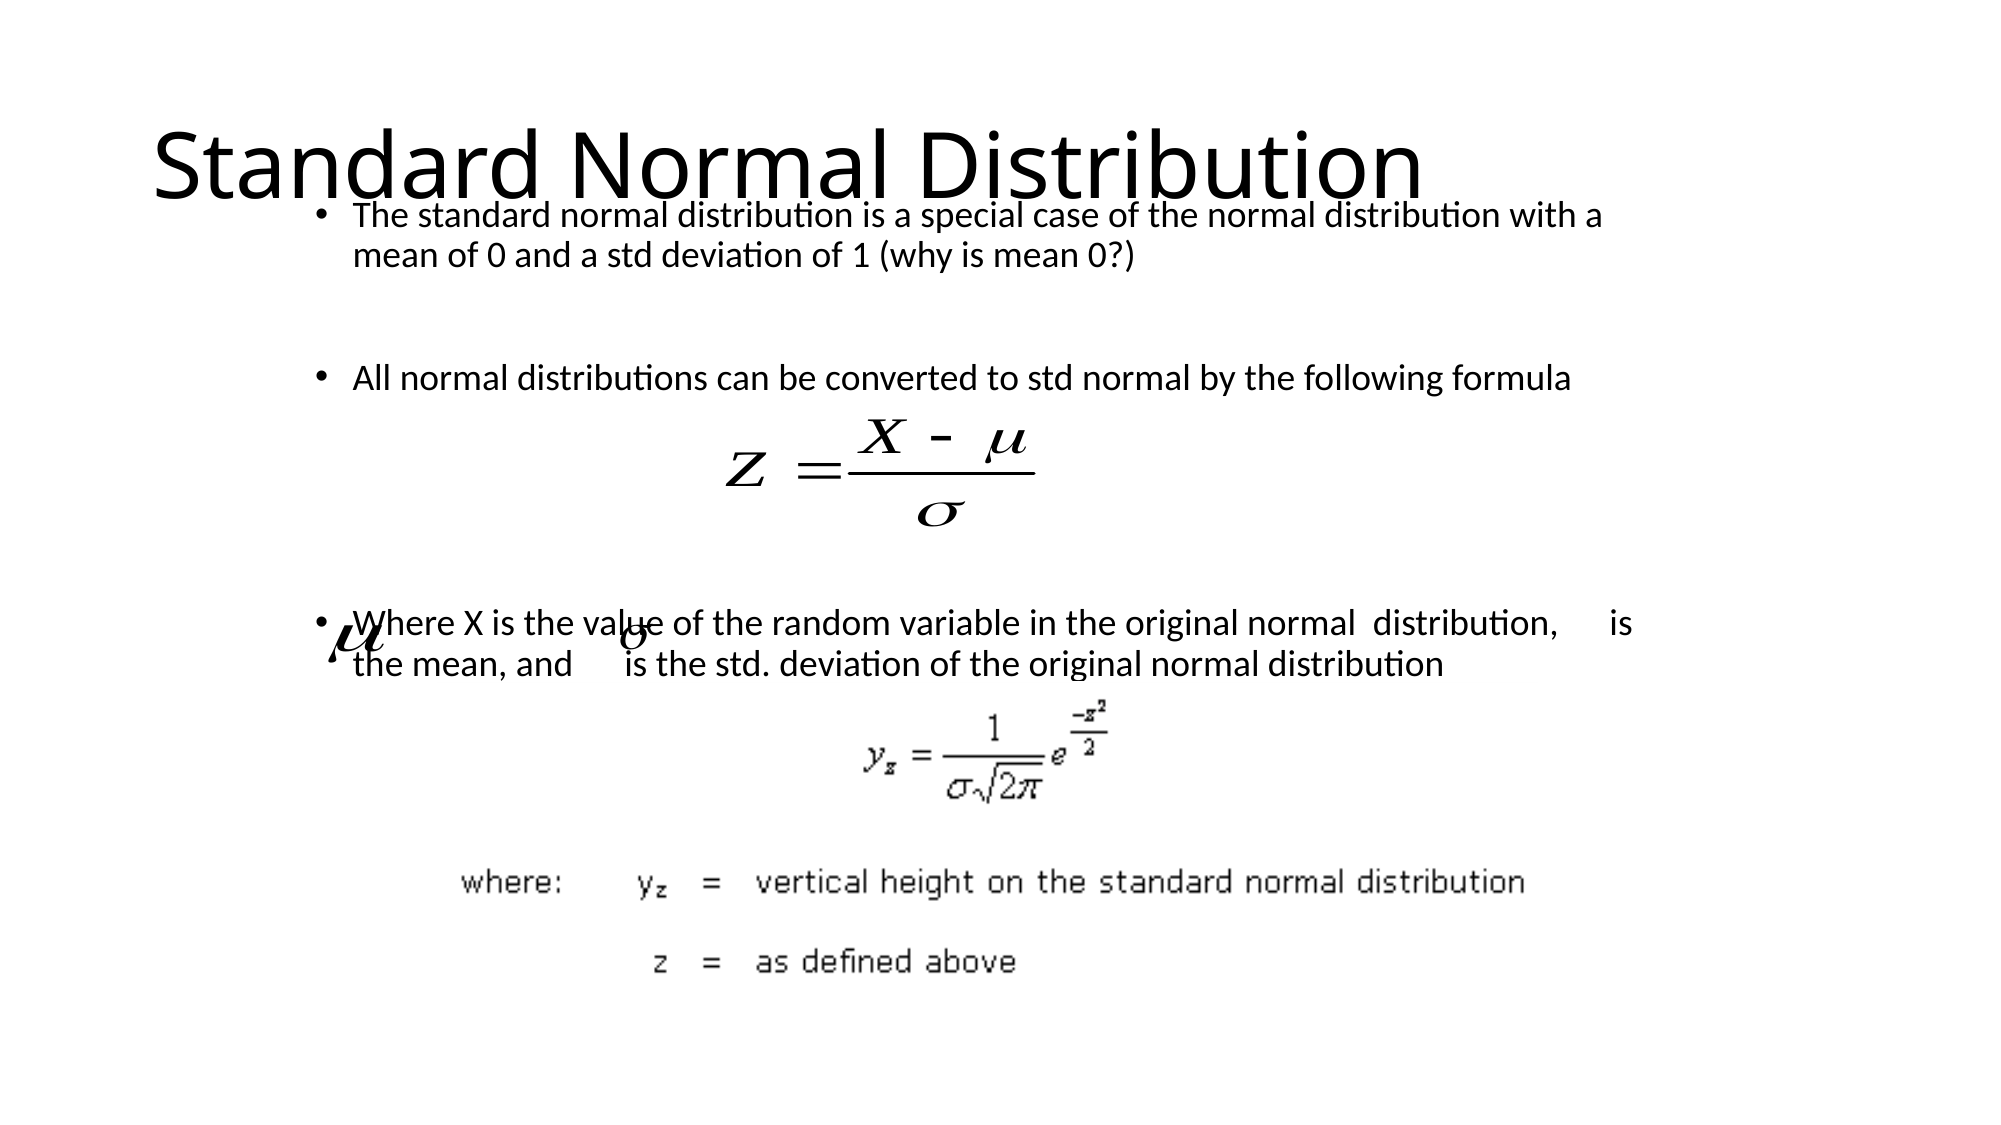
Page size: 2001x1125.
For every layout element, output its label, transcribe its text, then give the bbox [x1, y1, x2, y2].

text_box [308, 612, 409, 675]
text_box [712, 405, 1050, 538]
picture [437, 681, 1538, 1007]
list The standard normal distribution is a special case of the normal distribution with a mean of 0 and a std deviation of 1 (why is mean 0?) All normal distributions can be converted to std normal by the following formula Where X is the value of the random variable in the original normal distribution, is the mean, and is the std. deviation of the original normal distribution [300, 187, 1650, 925]
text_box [612, 614, 663, 663]
title Standard Normal Distribution [137, 59, 1863, 278]
